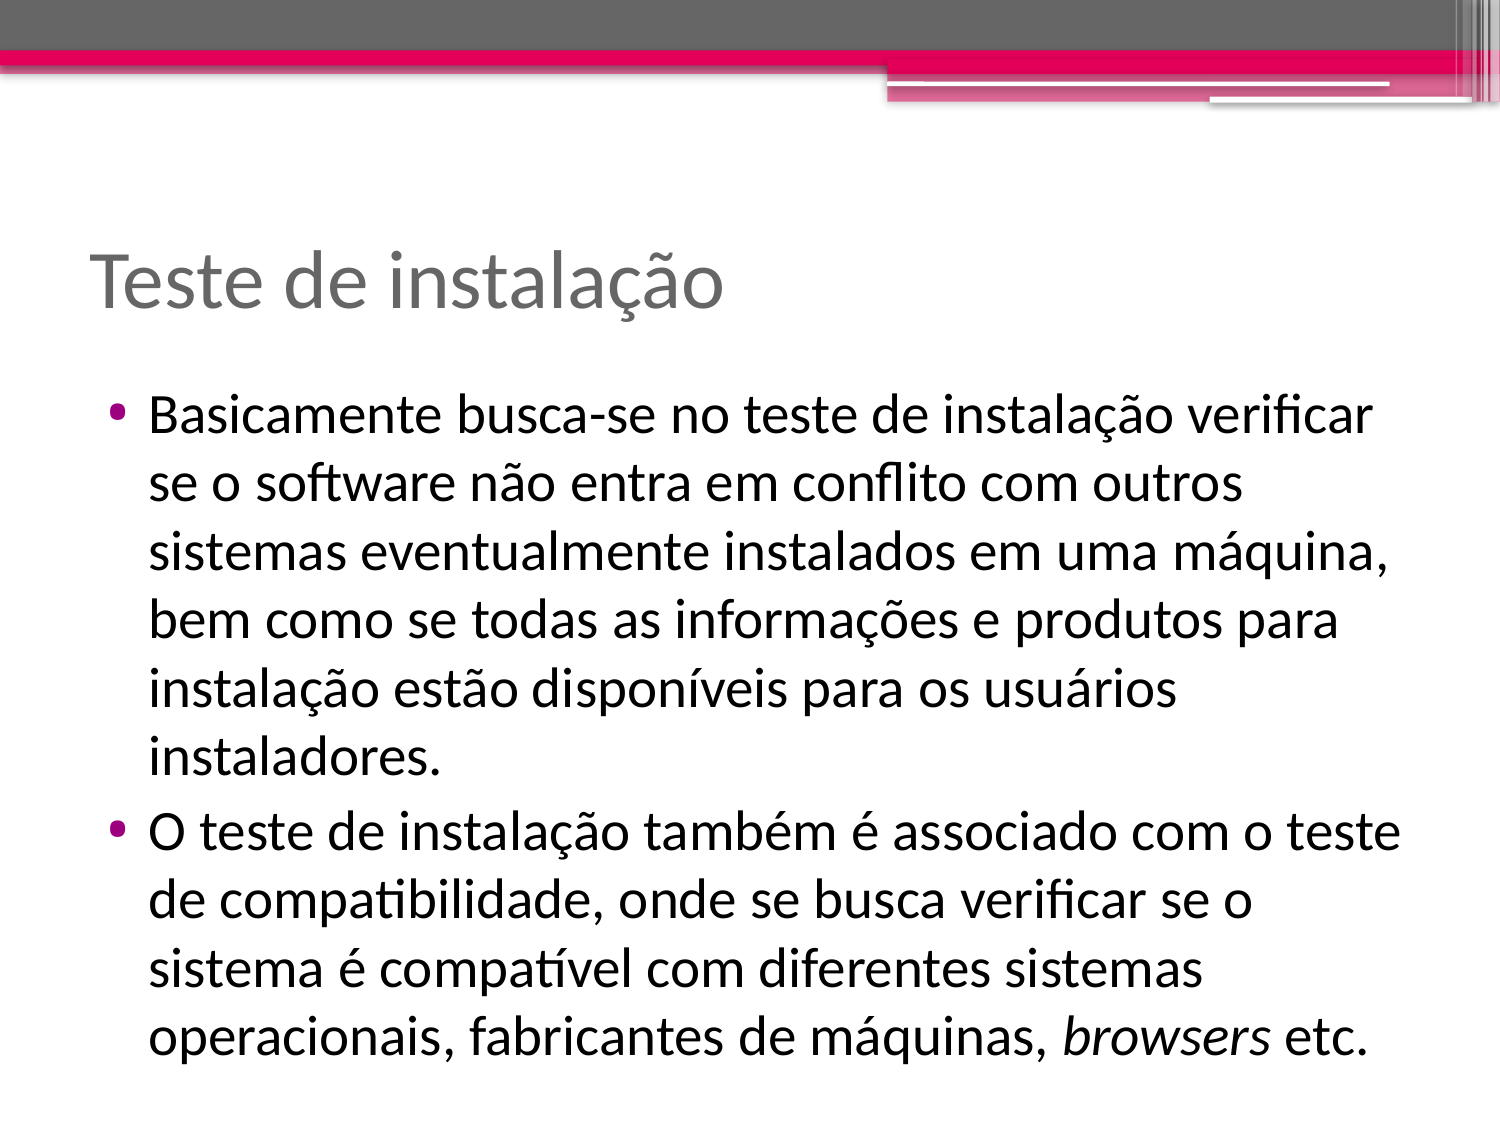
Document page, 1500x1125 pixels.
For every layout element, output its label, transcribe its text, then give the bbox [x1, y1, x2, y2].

title Teste de instalação [75, 187, 1425, 363]
list Basicamente busca-se no teste de instalação verificar se o software não entra em conflito com outros sistemas eventualmente instalados em uma máquina, bem como se todas as informações e produtos para instalação estão disponíveis para os usuários instaladores. O teste de instalação também é associado com o teste de compatibilidade, onde se busca verificar se o sistema é compatível com diferentes sistemas operacionais, fabricantes de máquinas, browsers etc. [75, 368, 1425, 1079]
